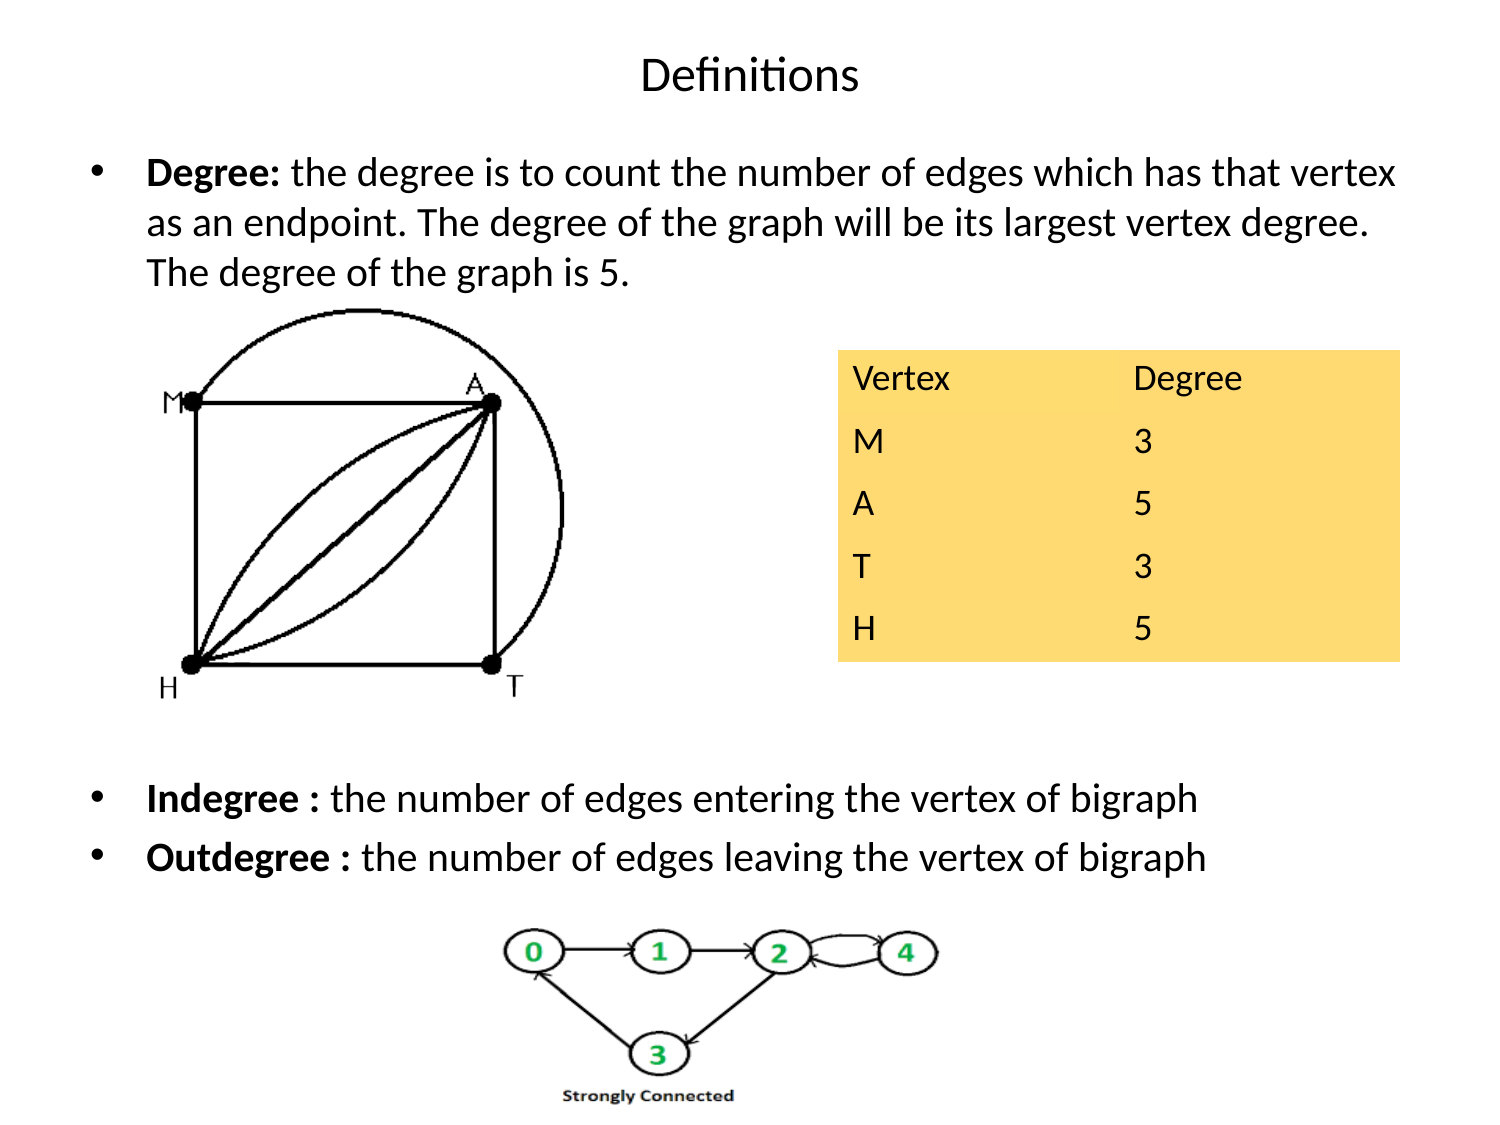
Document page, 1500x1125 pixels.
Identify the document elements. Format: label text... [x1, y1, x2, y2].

table_cell A [838, 475, 1119, 537]
table_cell 3 [1119, 413, 1400, 475]
table_cell T [838, 537, 1119, 600]
table_cell M [838, 413, 1119, 475]
picture [487, 912, 951, 1125]
table_header Degree [1119, 350, 1400, 413]
table_cell 5 [1119, 475, 1400, 537]
table_header Vertex [838, 350, 1119, 413]
table_cell 5 [1119, 600, 1400, 662]
table_cell H [838, 600, 1119, 662]
list Degree: the degree is to count the number of edges which has that vertex as an endpoint. The degree of the graph will be its largest vertex degree. The degree of the graph is 5. Indegree : the number of edges entering the vertex of bigraph Outdegree : the number of edges leaving the vertex of bigraph [75, 137, 1438, 1063]
title Definitions [75, 45, 1425, 113]
table_cell 3 [1119, 537, 1400, 600]
picture [124, 274, 599, 741]
